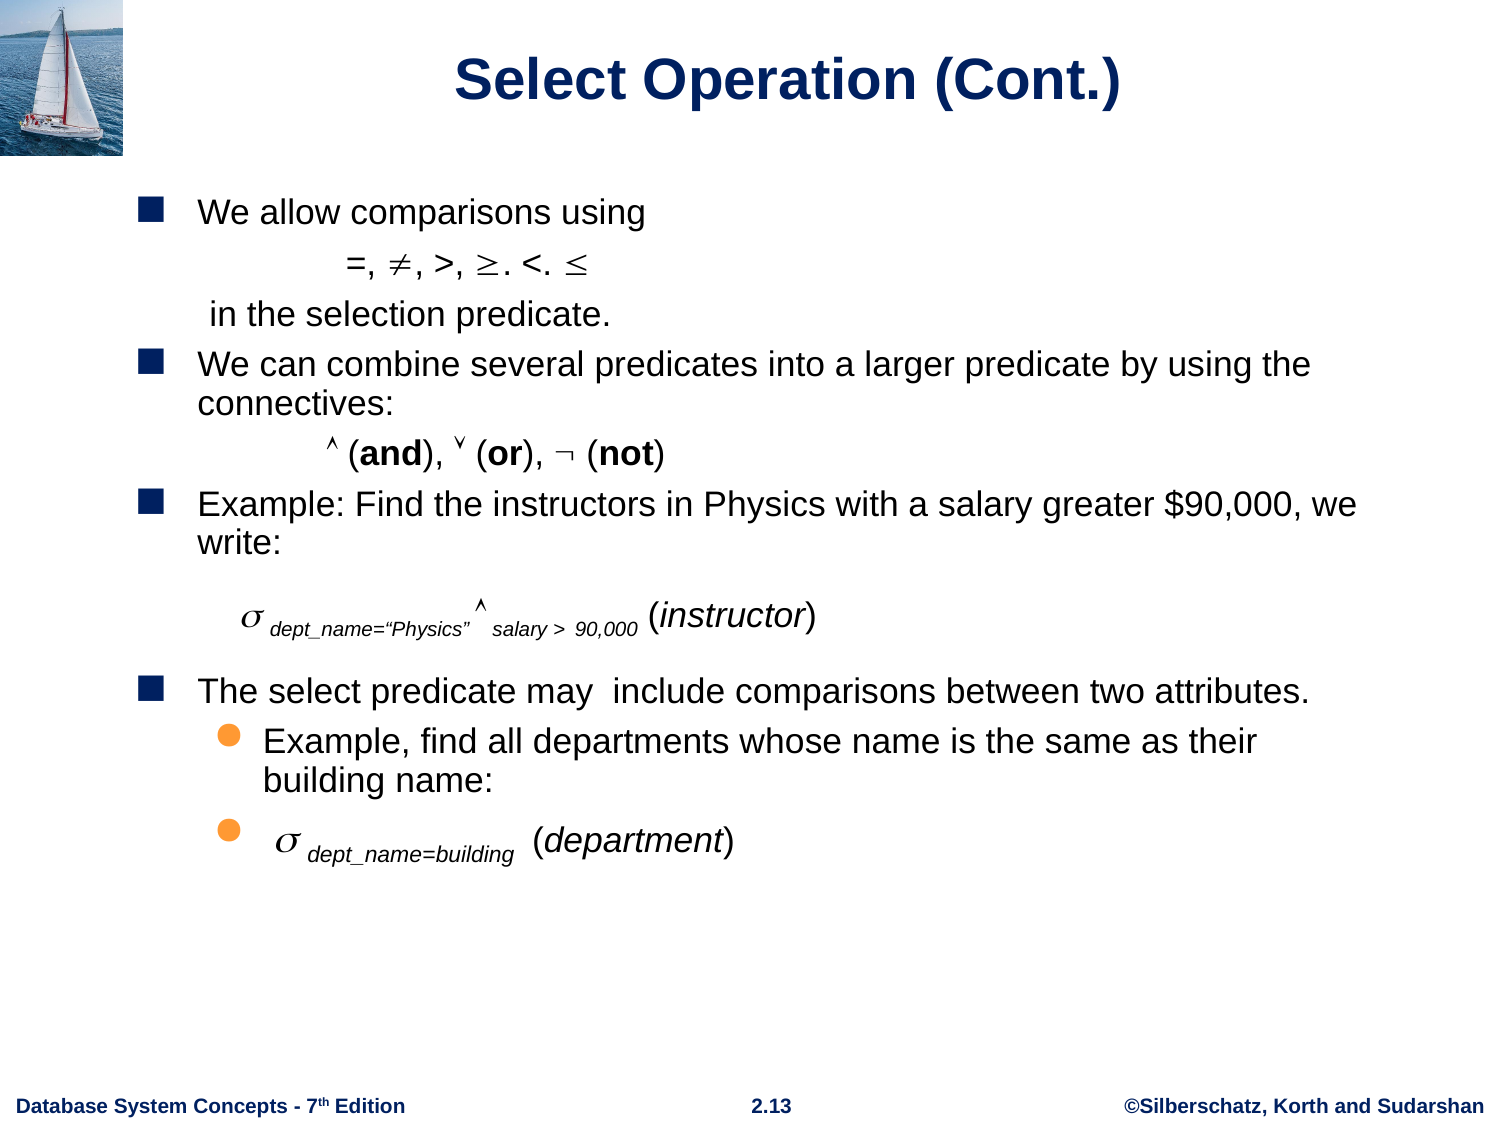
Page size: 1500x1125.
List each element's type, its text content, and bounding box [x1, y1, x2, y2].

list We allow comparisons using =, , >, . <.  in the selection predicate. We can combine several predicates into a larger predicate by using the connectives:  (and),  (or),  (not) Example: Find the instructors in Physics with a salary greater $90,000, we write:  dept_name=“Physics”  salary > 90,000 (instructor) The select predicate may include comparisons between two attributes. Example, find all departments whose name is the same as their building name:  dept_name=building (department) [126, 186, 1382, 976]
title Select Operation (Cont.) [125, 18, 1452, 120]
picture [0, 0, 123, 156]
